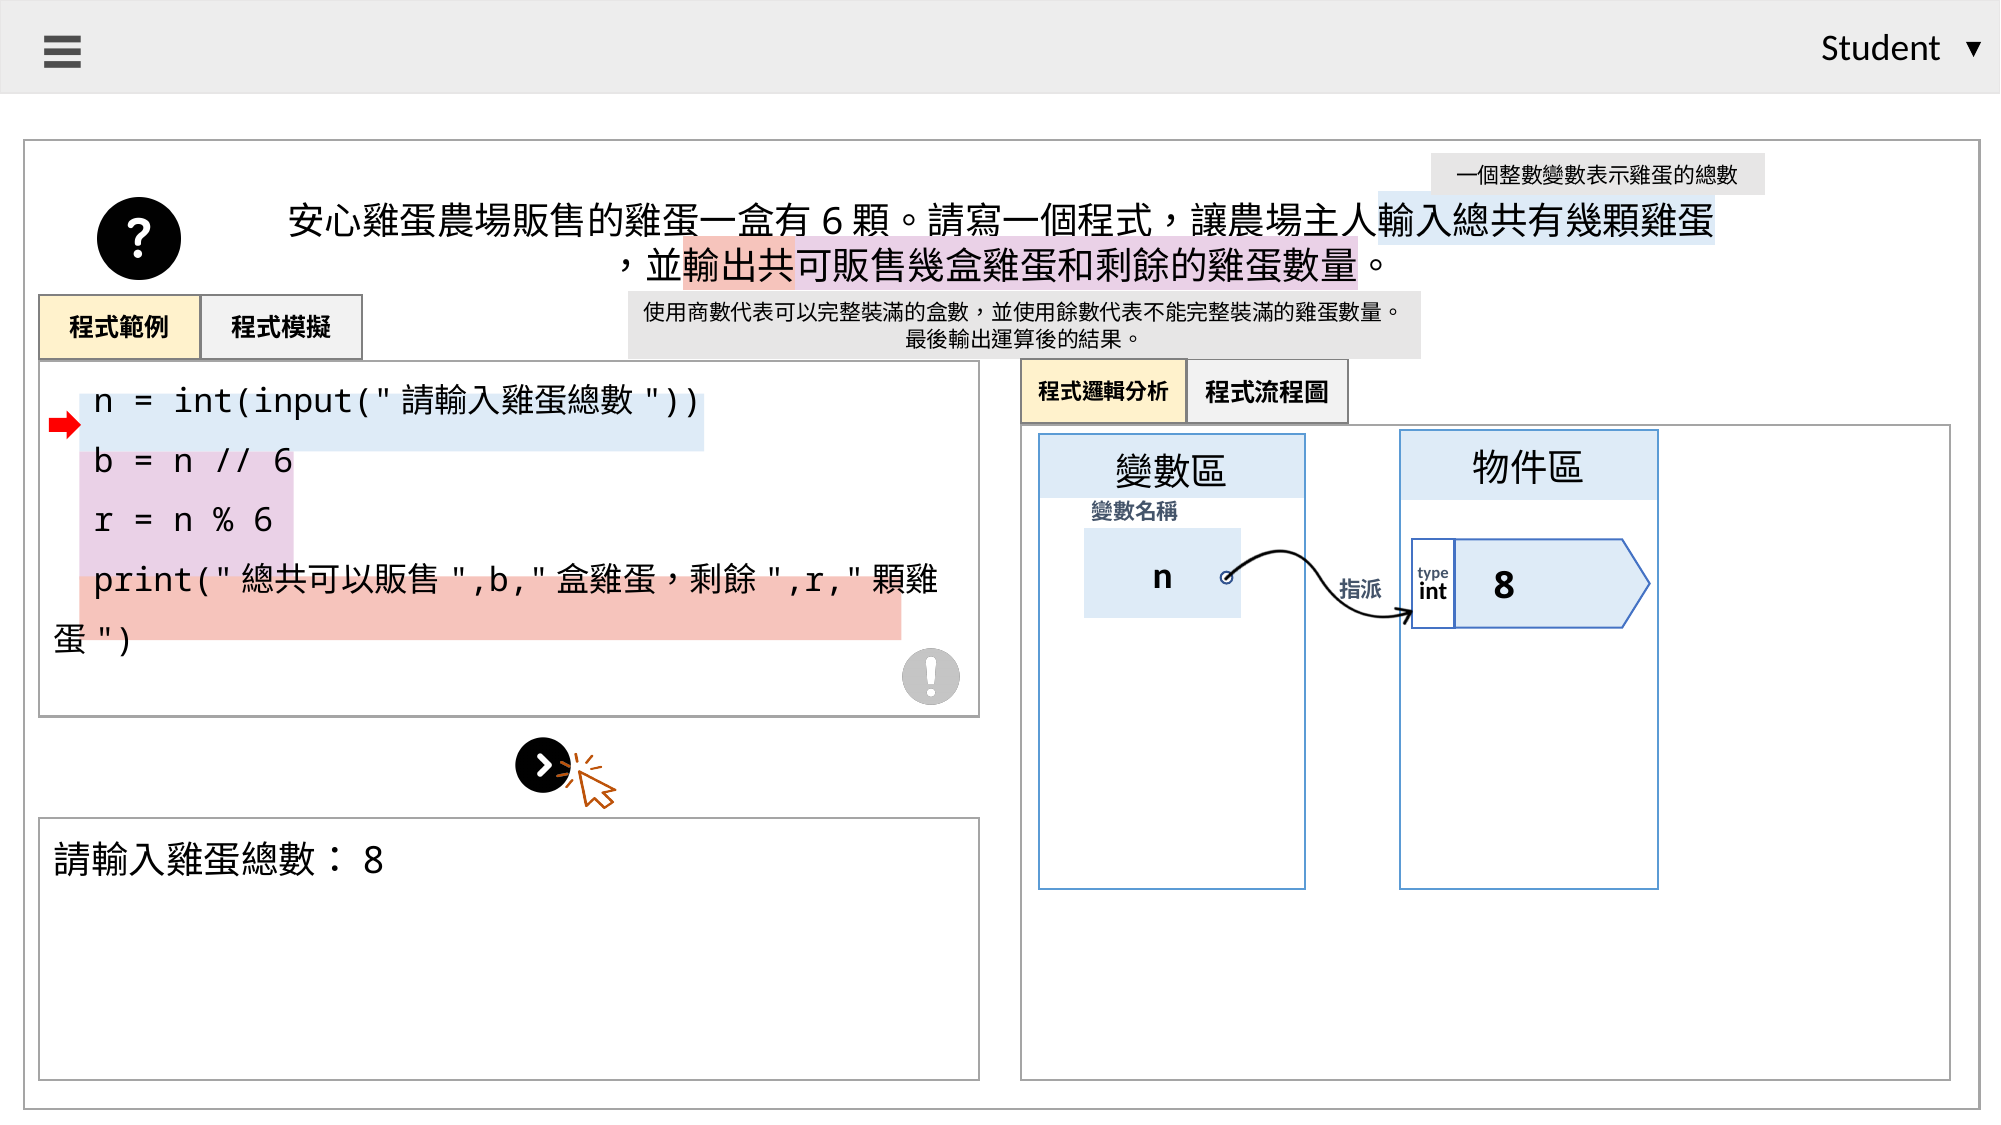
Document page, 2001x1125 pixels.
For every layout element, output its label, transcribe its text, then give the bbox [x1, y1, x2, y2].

table_header 變數區 [1040, 435, 1304, 498]
picture [899, 645, 963, 708]
picture [97, 197, 181, 280]
picture [1302, 653, 1394, 698]
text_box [1077, 490, 1336, 618]
text_box [1020, 424, 1951, 1081]
text_box 程式流程圖 [1188, 359, 1349, 424]
picture [508, 730, 623, 812]
text_box 程式範例 [38, 294, 199, 360]
text_box 程式邏輯分析 [1020, 358, 1188, 424]
text_box [48, 410, 79, 440]
text_box ≡ [23, 5, 98, 90]
text_box 使用商數代表可以完整裝滿的盒數，並使用餘數代表不能完整裝滿的雞蛋數量。 最後輸出運算後的結果。 [628, 291, 1421, 359]
text_box Student [1806, 16, 1981, 76]
text_box 程式模擬 [199, 294, 363, 360]
text_box [1965, 41, 1982, 57]
text_box n = int(input("請輸入雞蛋總數")) b = n // 6 r = n % 6 print("總共可以販售",b,"盒雞蛋，剩餘",r,"顆雞蛋") [38, 360, 980, 718]
table_cell [1401, 500, 1657, 888]
text_box [0, 0, 2000, 94]
text_box 安心雞蛋農場販售的雞蛋一盒有6顆。請寫一個程式，讓農場主人輸入總共有幾顆雞蛋 ，並輸出共可販售幾盒雞蛋和剩餘的雞蛋數量。 [23, 139, 1981, 1110]
table_cell [1040, 498, 1304, 888]
table_header 物件區 [1401, 431, 1657, 500]
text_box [1229, 541, 1413, 653]
text_box 請輸入雞蛋總數：8 [38, 817, 980, 1081]
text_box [79, 393, 902, 641]
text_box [1389, 539, 1650, 628]
text_box 一個整數變數表示雞蛋的總數 [1431, 153, 1765, 195]
